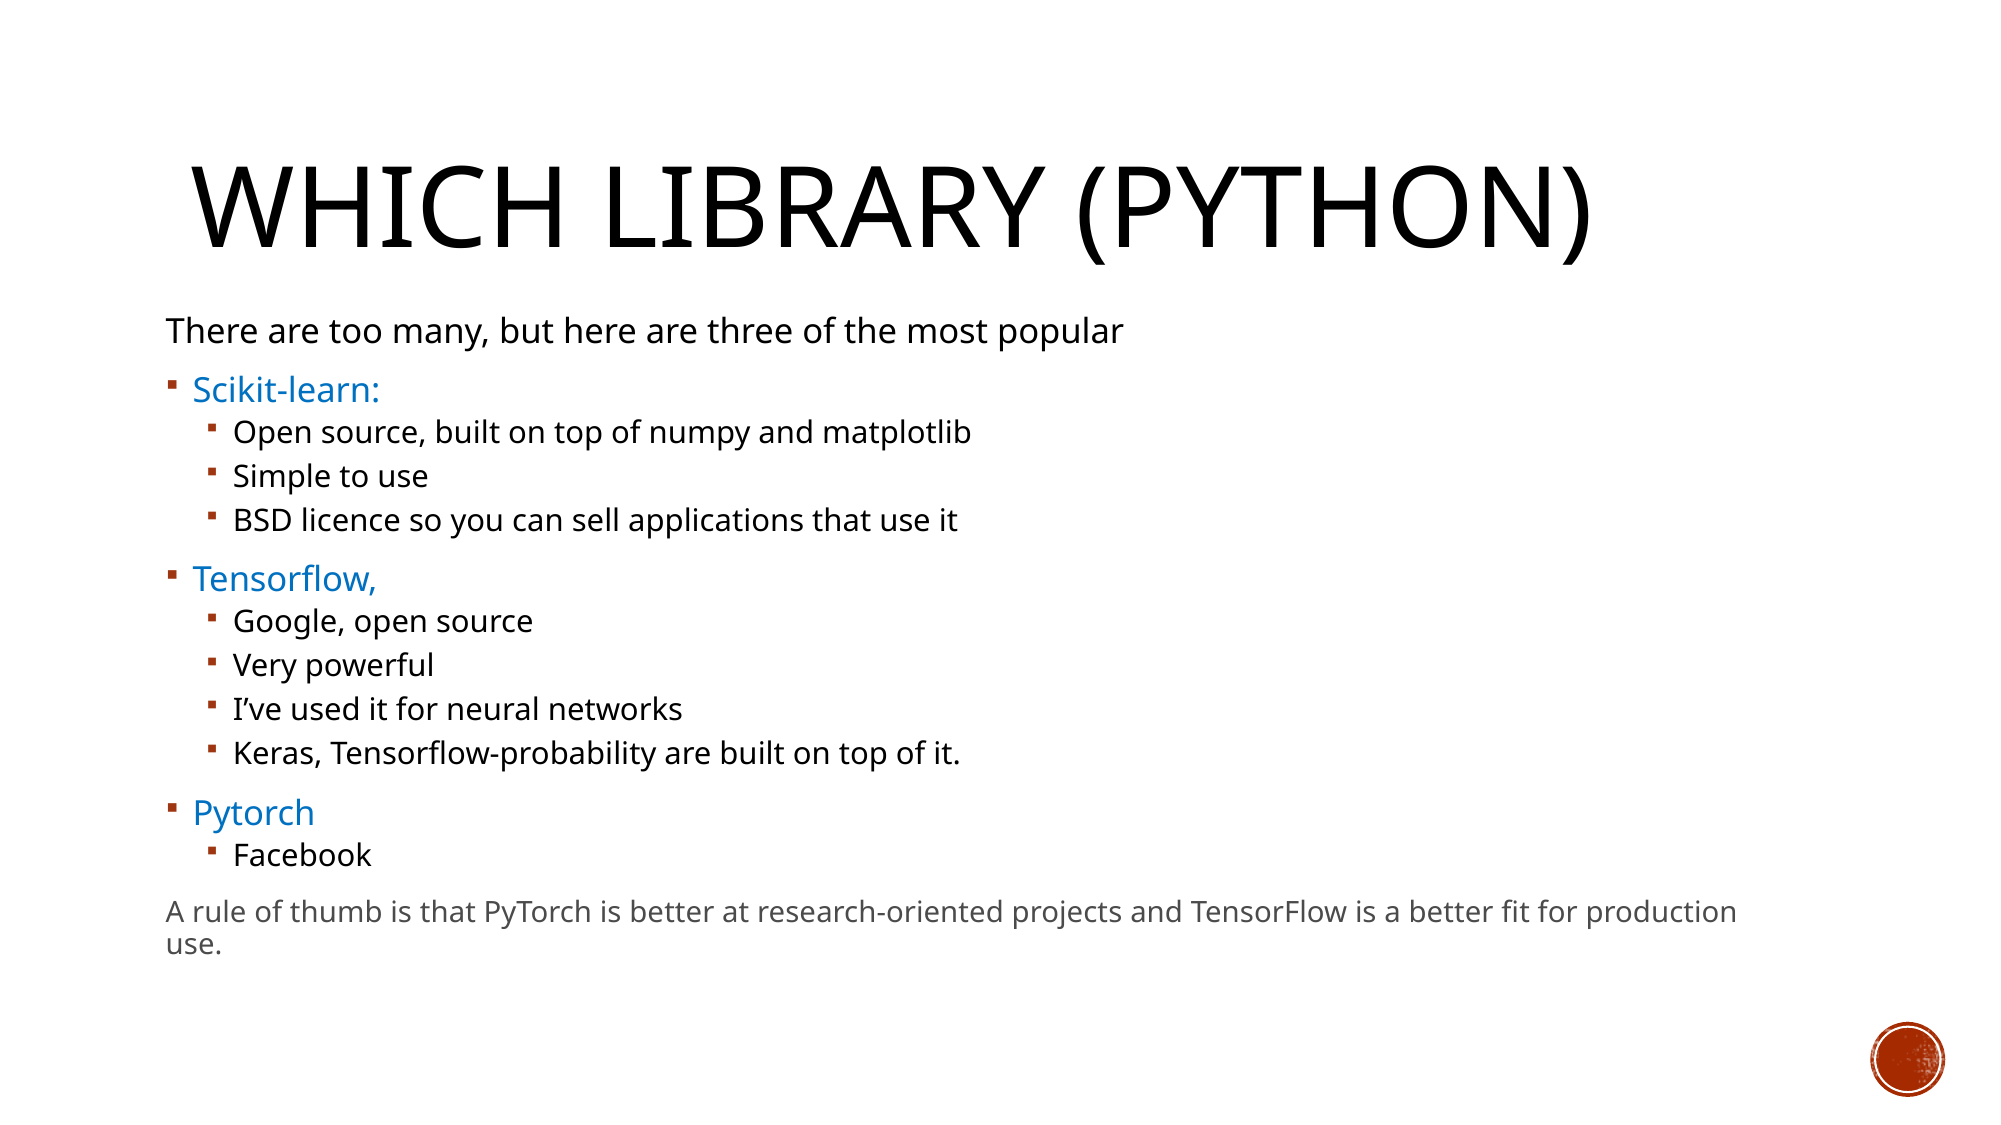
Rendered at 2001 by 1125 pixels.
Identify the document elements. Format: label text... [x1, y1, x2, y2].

title Which library (python) [175, 79, 1826, 344]
list There are too many, but here are three of the most popular Scikit-learn: Open source, built on top of numpy and matplotlib Simple to use BSD licence so you can sell applications that use it Tensorflow, Google, open source Very powerful I’ve used it for neural networks Keras, Tensorflow-probability are built on top of it. Pytorch Facebook A rule of thumb is that PyTorch is better at research-oriented projects and TensorFlow is a better fit for production use. [150, 306, 1801, 972]
